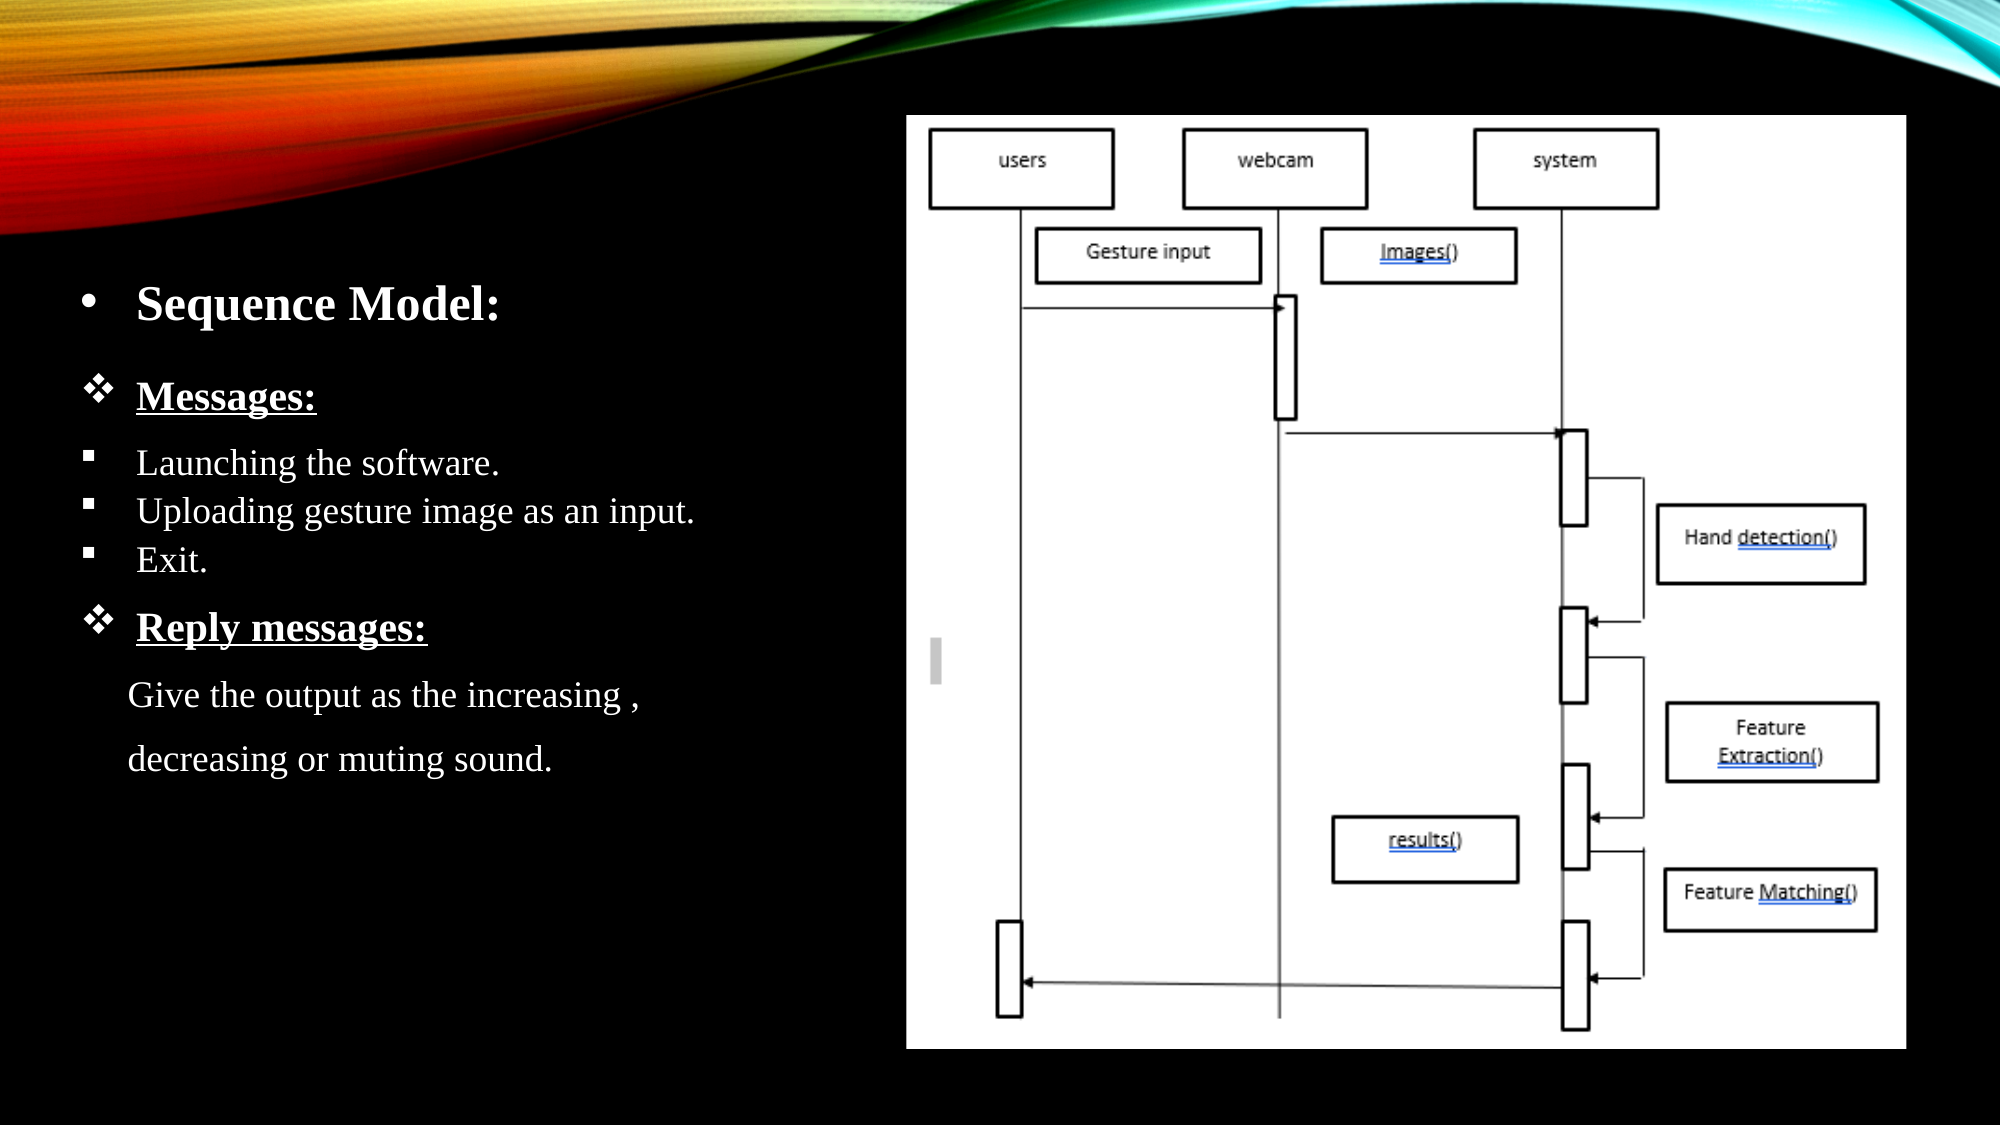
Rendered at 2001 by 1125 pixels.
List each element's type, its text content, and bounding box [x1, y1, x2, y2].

text_box Sequence Model: [65, 263, 906, 338]
text_box Messages: Launching the software. Uploading gesture image as an input. Exit. Reply messages: Give the output as the increasing , decreasing or muting sound. [65, 357, 906, 787]
picture [0, 0, 2000, 237]
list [906, 114, 1907, 1050]
